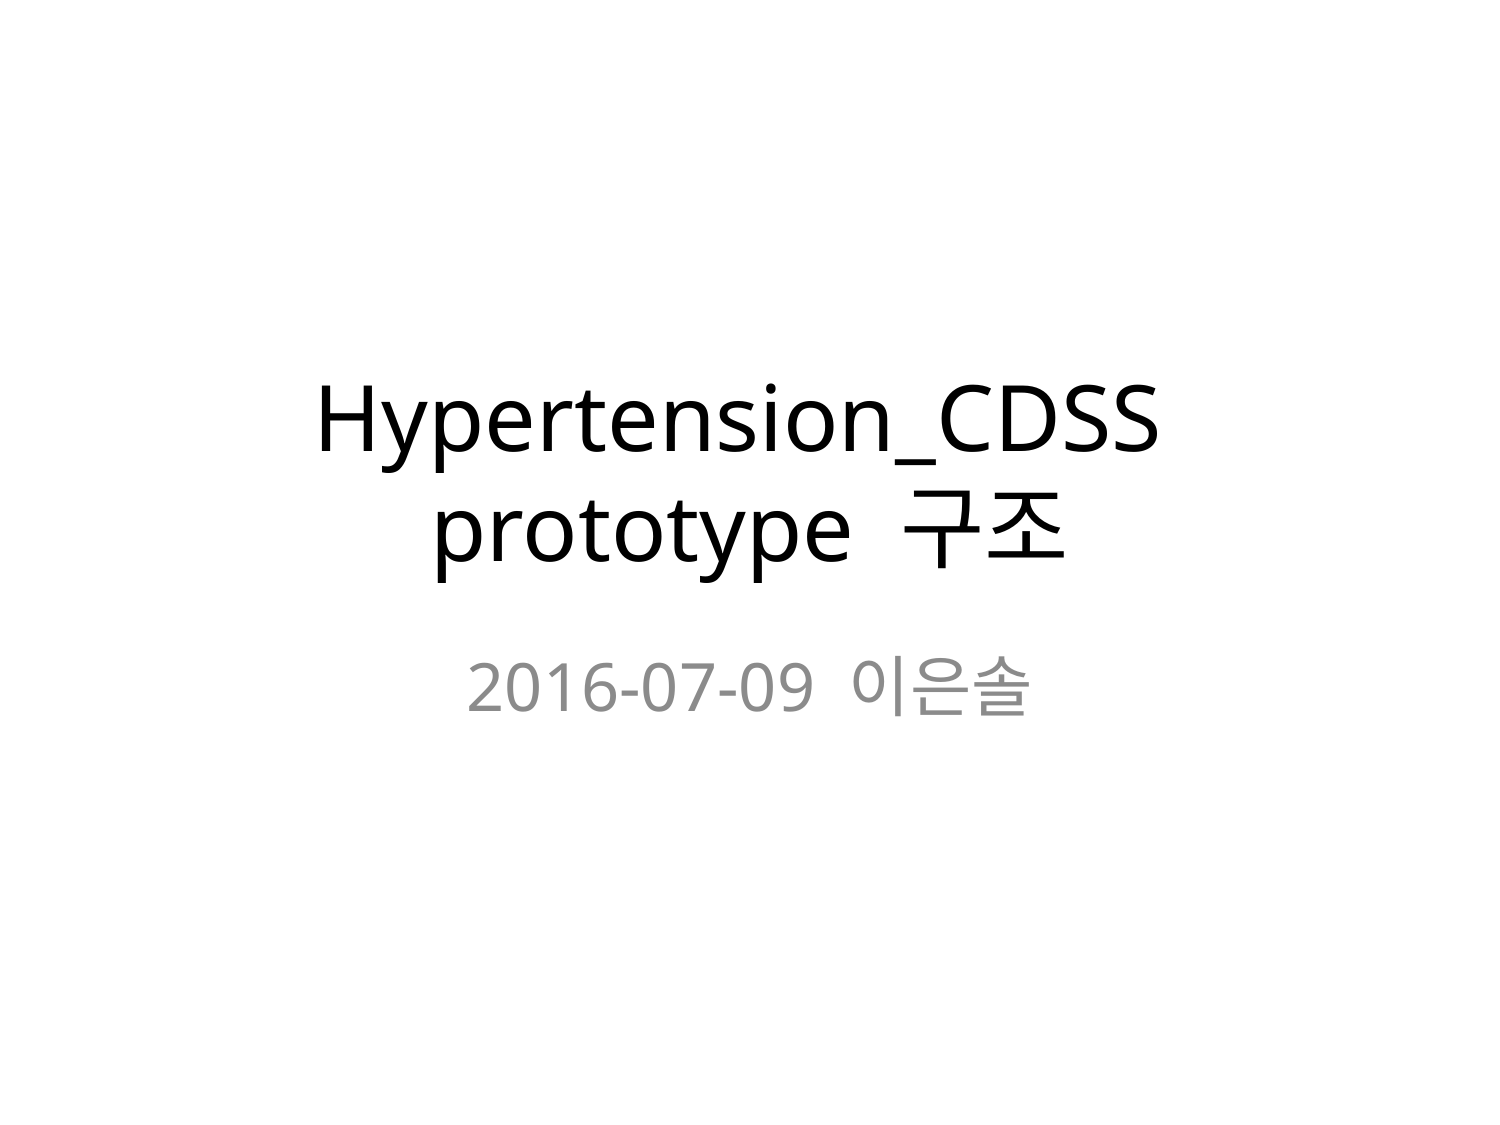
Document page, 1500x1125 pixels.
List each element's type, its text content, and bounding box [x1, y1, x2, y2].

subtitle 2016-07-09 이은솔 [225, 637, 1275, 925]
title Hypertension_CDSS prototype 구조 [112, 349, 1388, 591]
